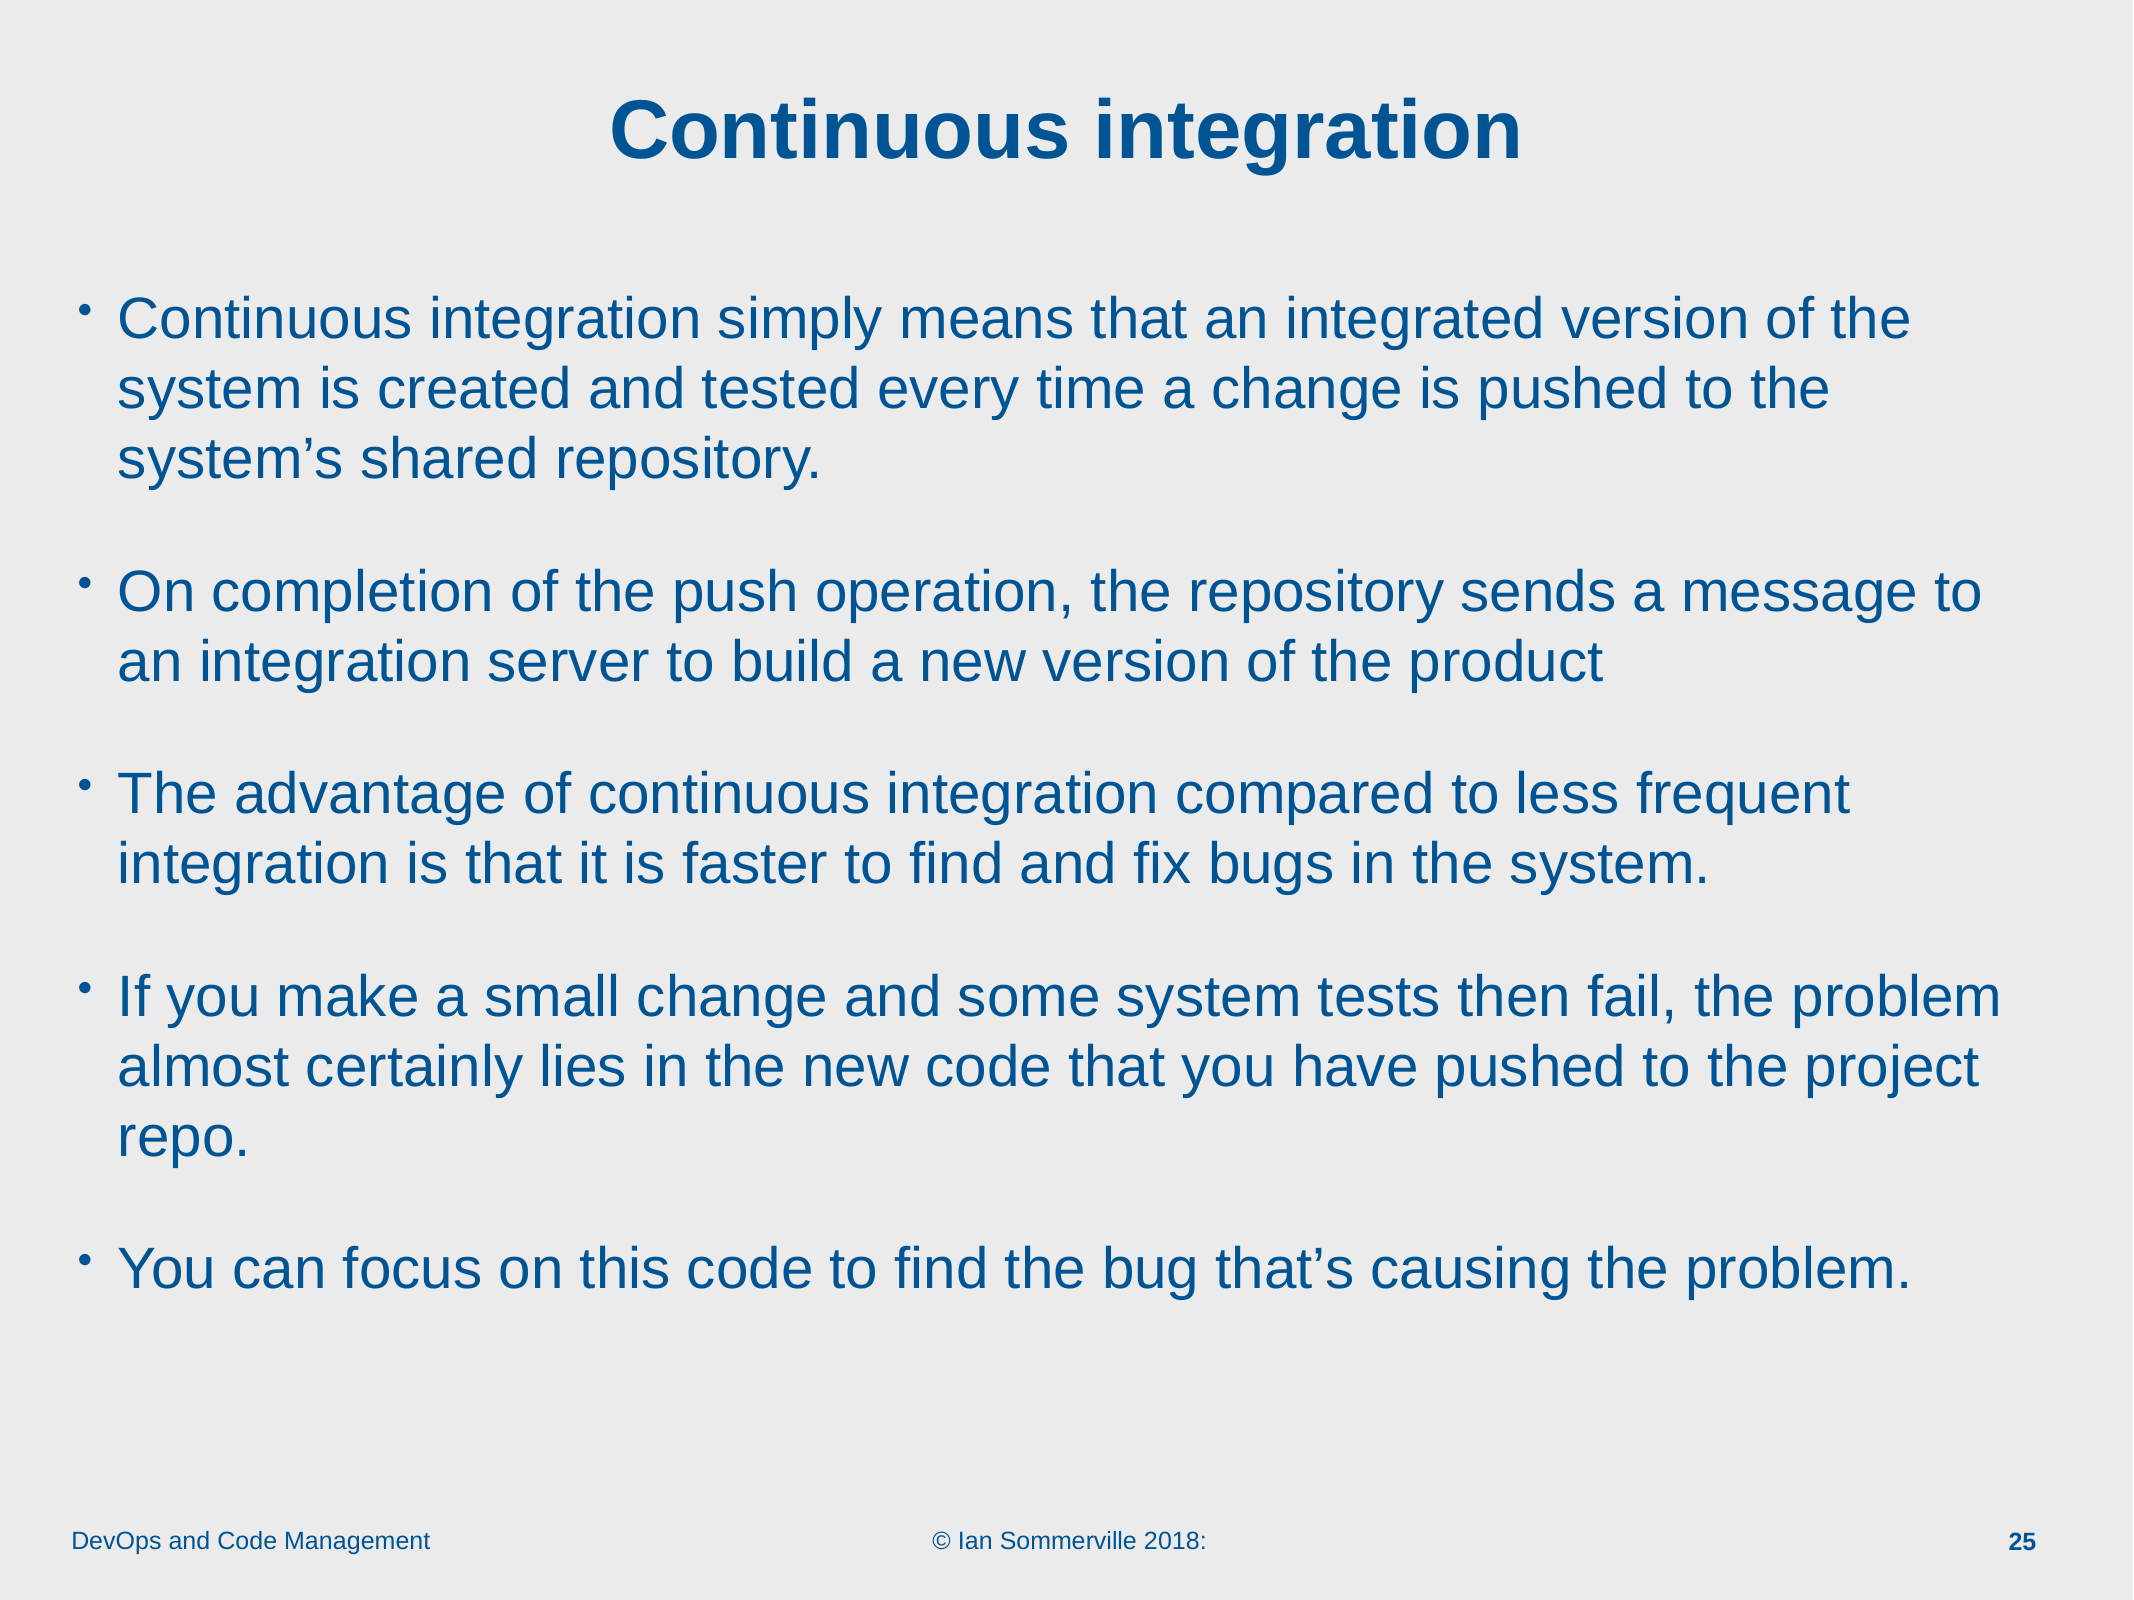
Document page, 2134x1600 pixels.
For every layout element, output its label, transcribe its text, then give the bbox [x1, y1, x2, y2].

slide_number 25 [1997, 1516, 2046, 1563]
list Continuous integration simply means that an integrated version of the system is created and tested every time a change is pushed to the system’s shared repository. On completion of the push operation, the repository sends a message to an integration server to build a new version of the product The advantage of continuous integration compared to less frequent integration is that it is faster to find and fix bugs in the system. If you make a small change and some system tests then fail, the problem almost certainly lies in the new code that you have pushed to the project repo. You can focus on this code to find the bug that’s causing the problem. [68, 271, 2016, 1454]
title Continuous integration [80, 66, 2053, 248]
